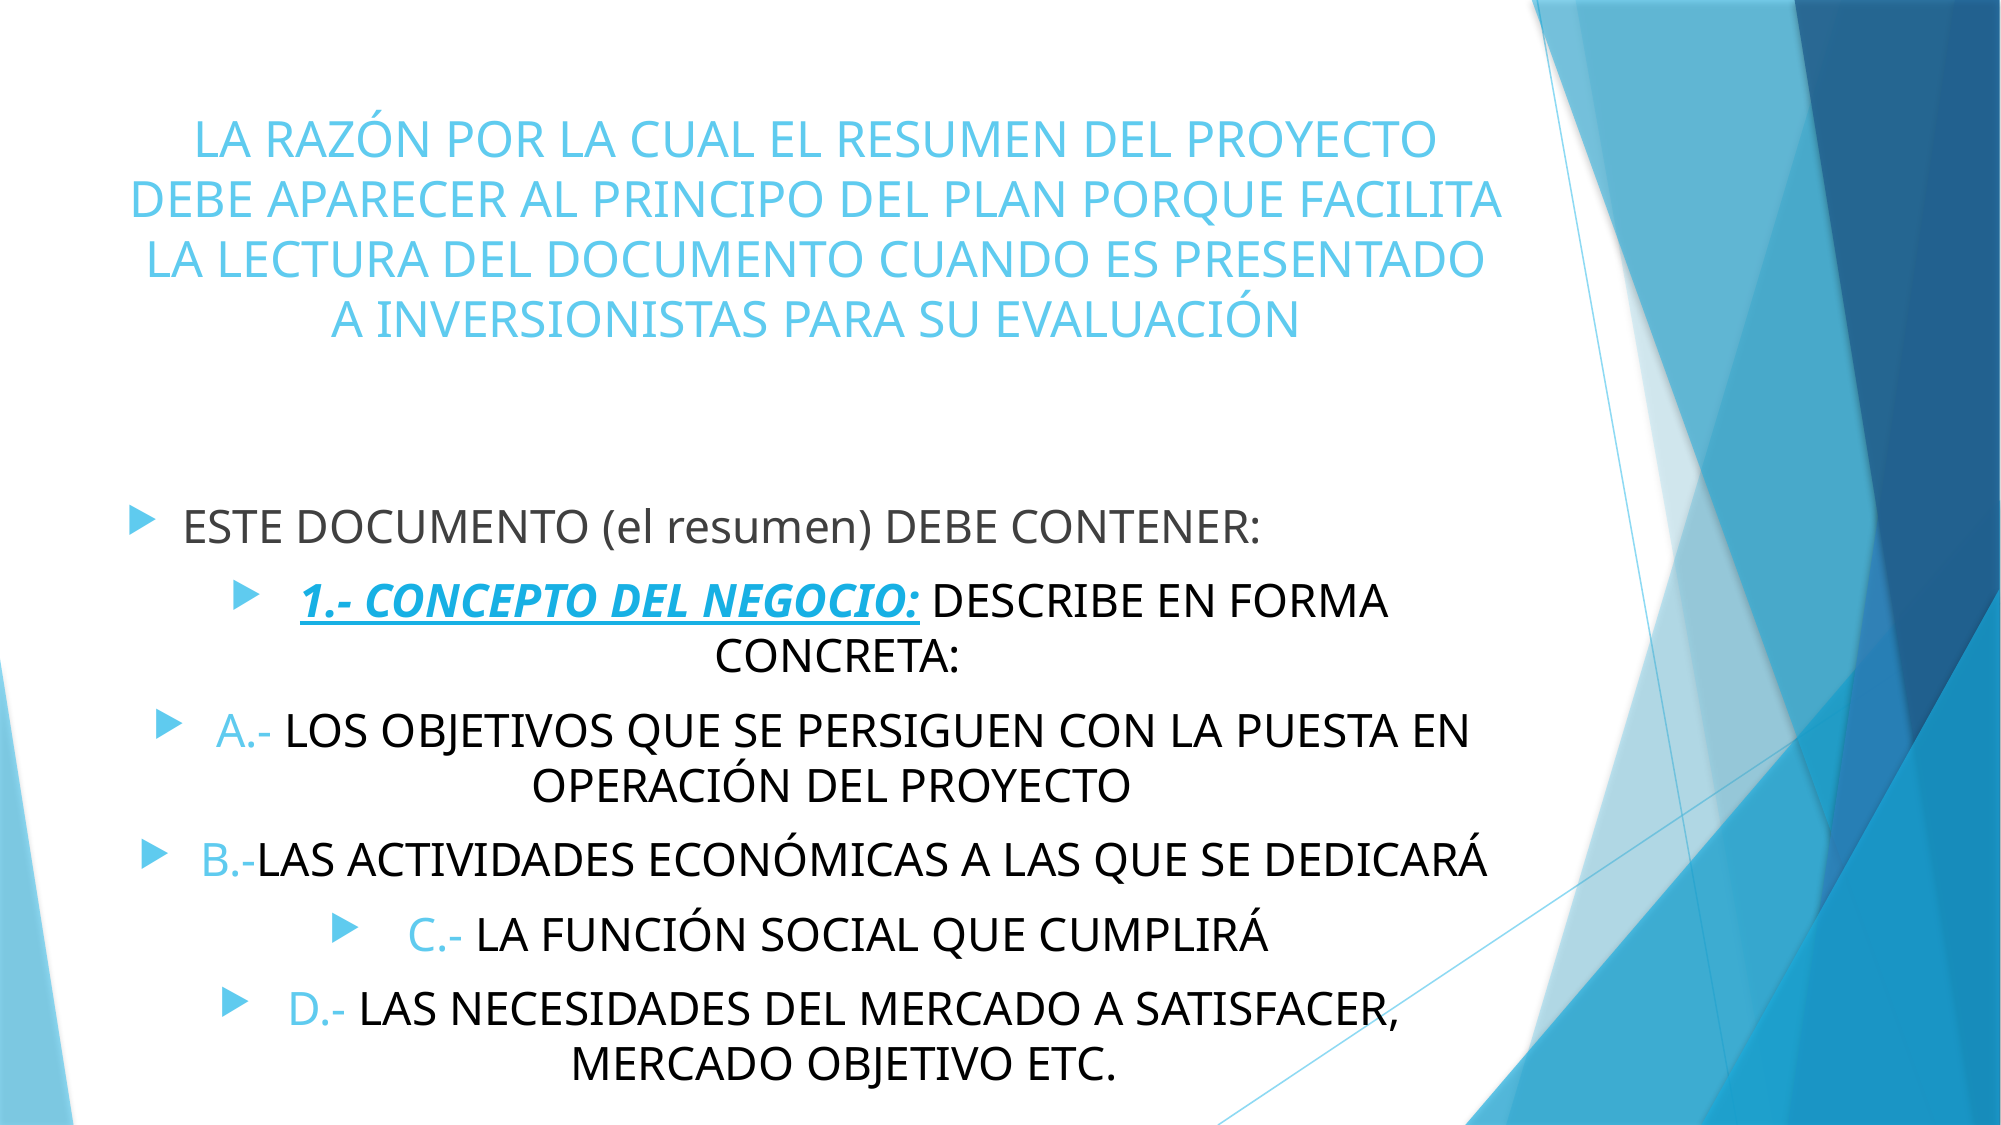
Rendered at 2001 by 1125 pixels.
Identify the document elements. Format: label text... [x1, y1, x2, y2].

title LA RAZÓN POR LA CUAL EL RESUMEN DEL PROYECTO DEBE APARECER AL PRINCIPO DEL PLAN PORQUE FACILITA LA LECTURA DEL DOCUMENTO CUANDO ES PRESENTADO A INVERSIONISTAS PARA SU EVALUACIÓN [111, 99, 1522, 388]
list ESTE DOCUMENTO (el resumen) DEBE CONTENER: 1.- CONCEPTO DEL NEGOCIO: DESCRIBE EN FORMA CONCRETA: A.- LOS OBJETIVOS QUE SE PERSIGUEN CON LA PUESTA EN OPERACIÓN DEL PROYECTO B.-LAS ACTIVIDADES ECONÓMICAS A LAS QUE SE DEDICARÁ C.- LA FUNCIÓN SOCIAL QUE CUMPLIRÁ D.- LAS NECESIDADES DEL MERCADO A SATISFACER, MERCADO OBJETIVO ETC. [111, 415, 1522, 1106]
